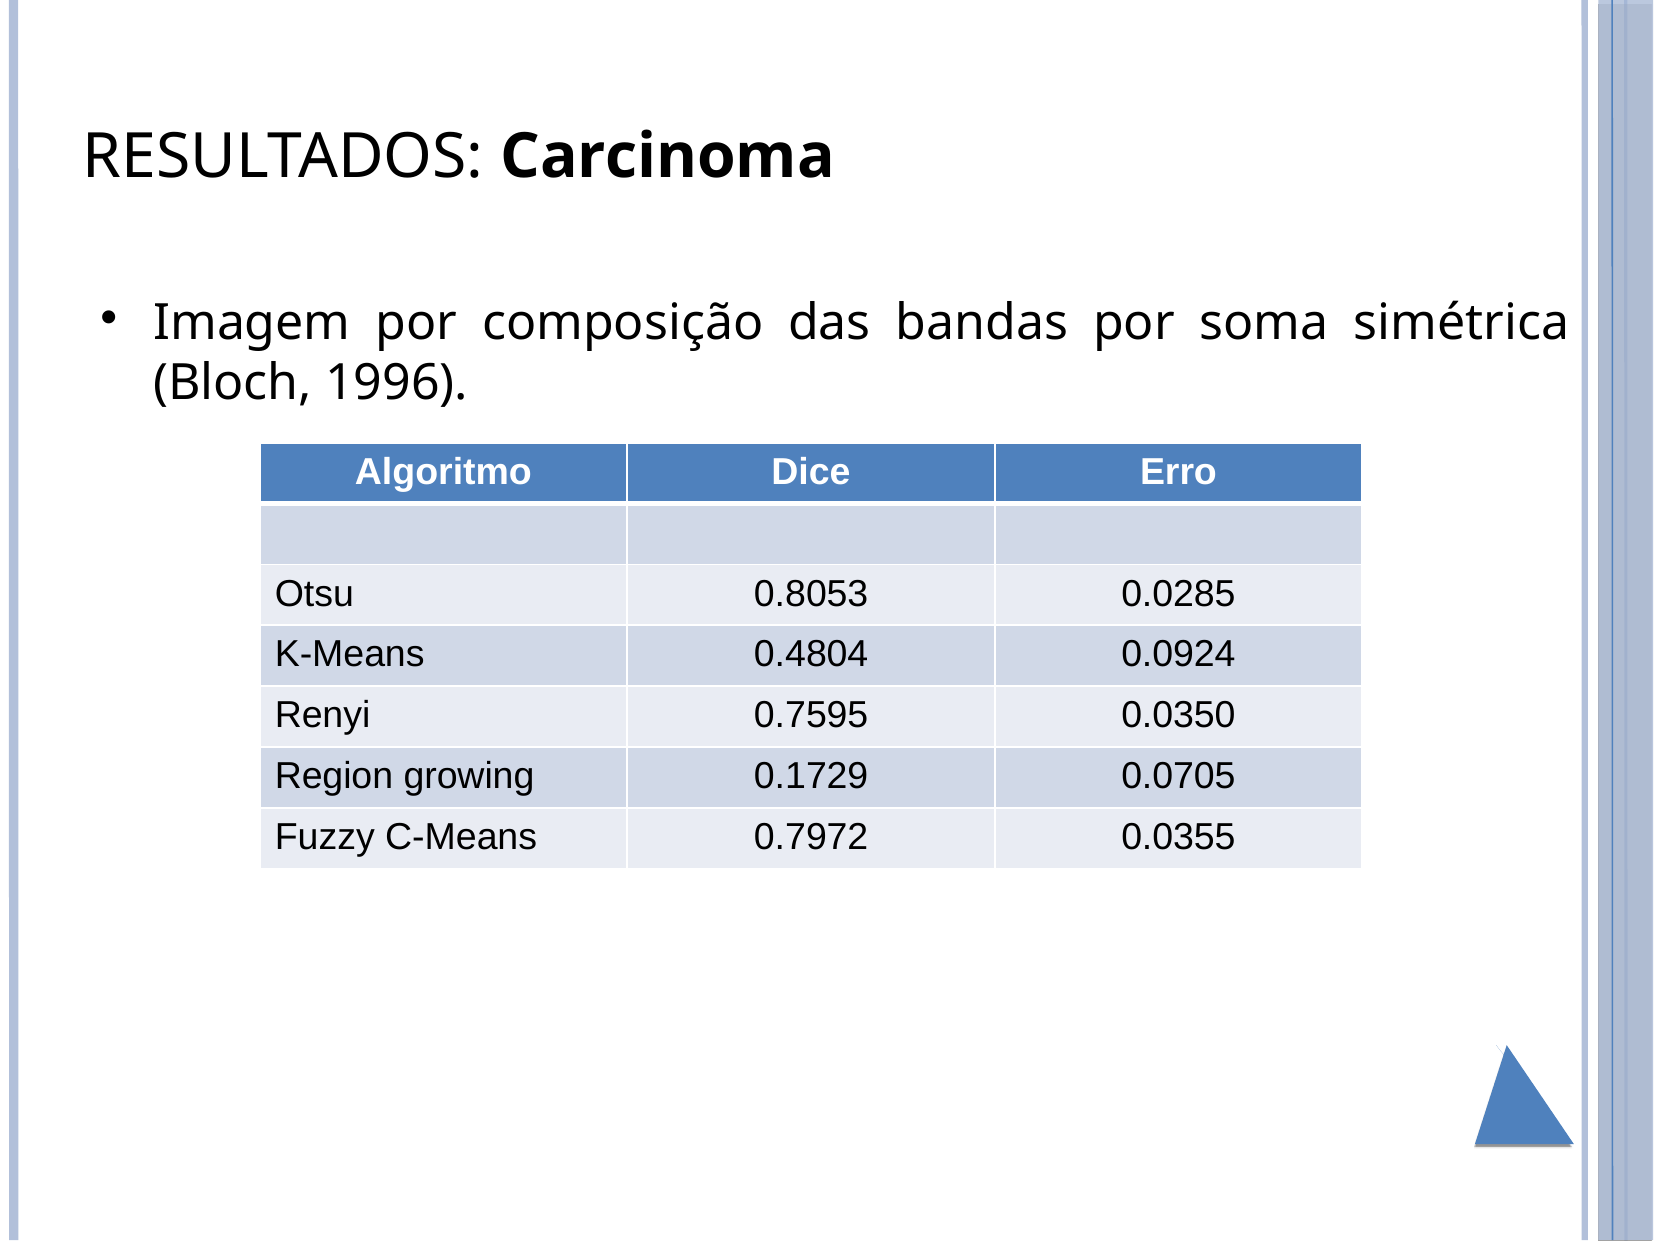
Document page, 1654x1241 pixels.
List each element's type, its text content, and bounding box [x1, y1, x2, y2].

title RESULTADOS: Carcinoma [82, 49, 1571, 257]
list Imagem por composição das bandas por soma simétrica (Bloch, 1996). [82, 290, 1571, 1009]
